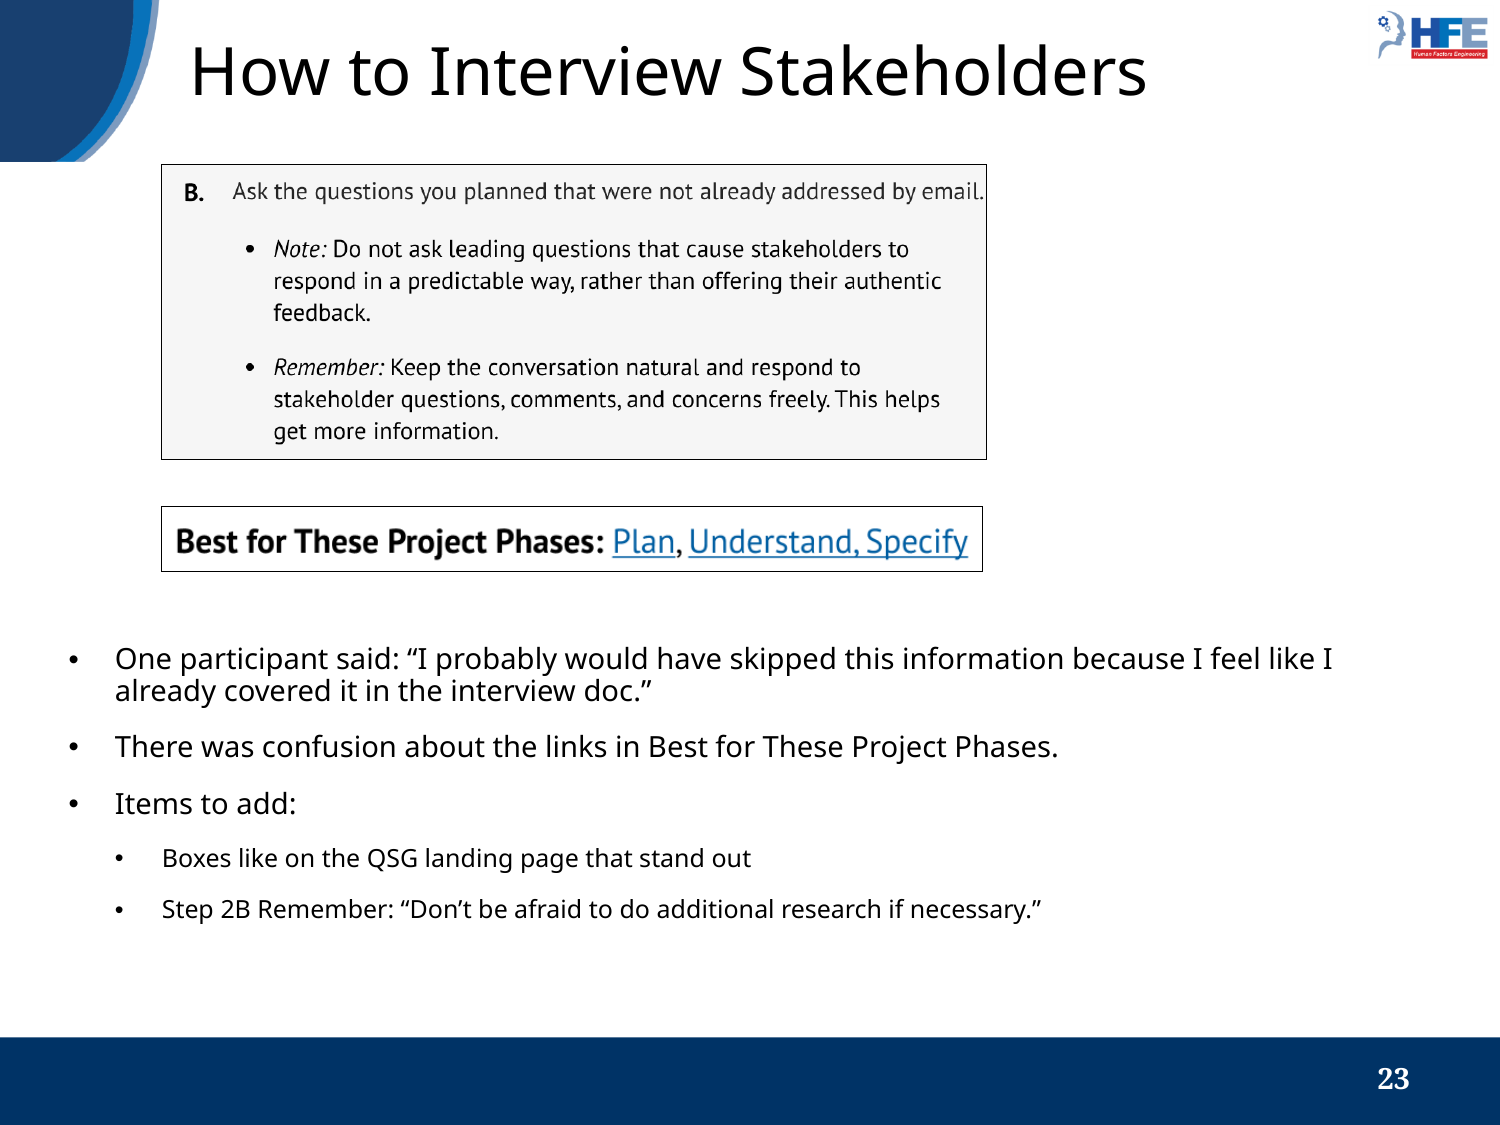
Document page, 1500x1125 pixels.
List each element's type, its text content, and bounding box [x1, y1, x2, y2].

picture [161, 164, 987, 460]
picture [0, 0, 1500, 162]
slide_number 23 [1074, 1050, 1425, 1110]
title How to Interview Stakeholders [174, 0, 1375, 155]
picture [161, 506, 983, 572]
list One participant said: “I probably would have skipped this information because I feel like I already covered it in the interview doc.” There was confusion about the links in Best for These Project Phases. Items to add: Boxes like on the QSG landing page that stand out Step 2B Remember: “Don’t be afraid to do additional research if necessary.” [24, 637, 1400, 1063]
